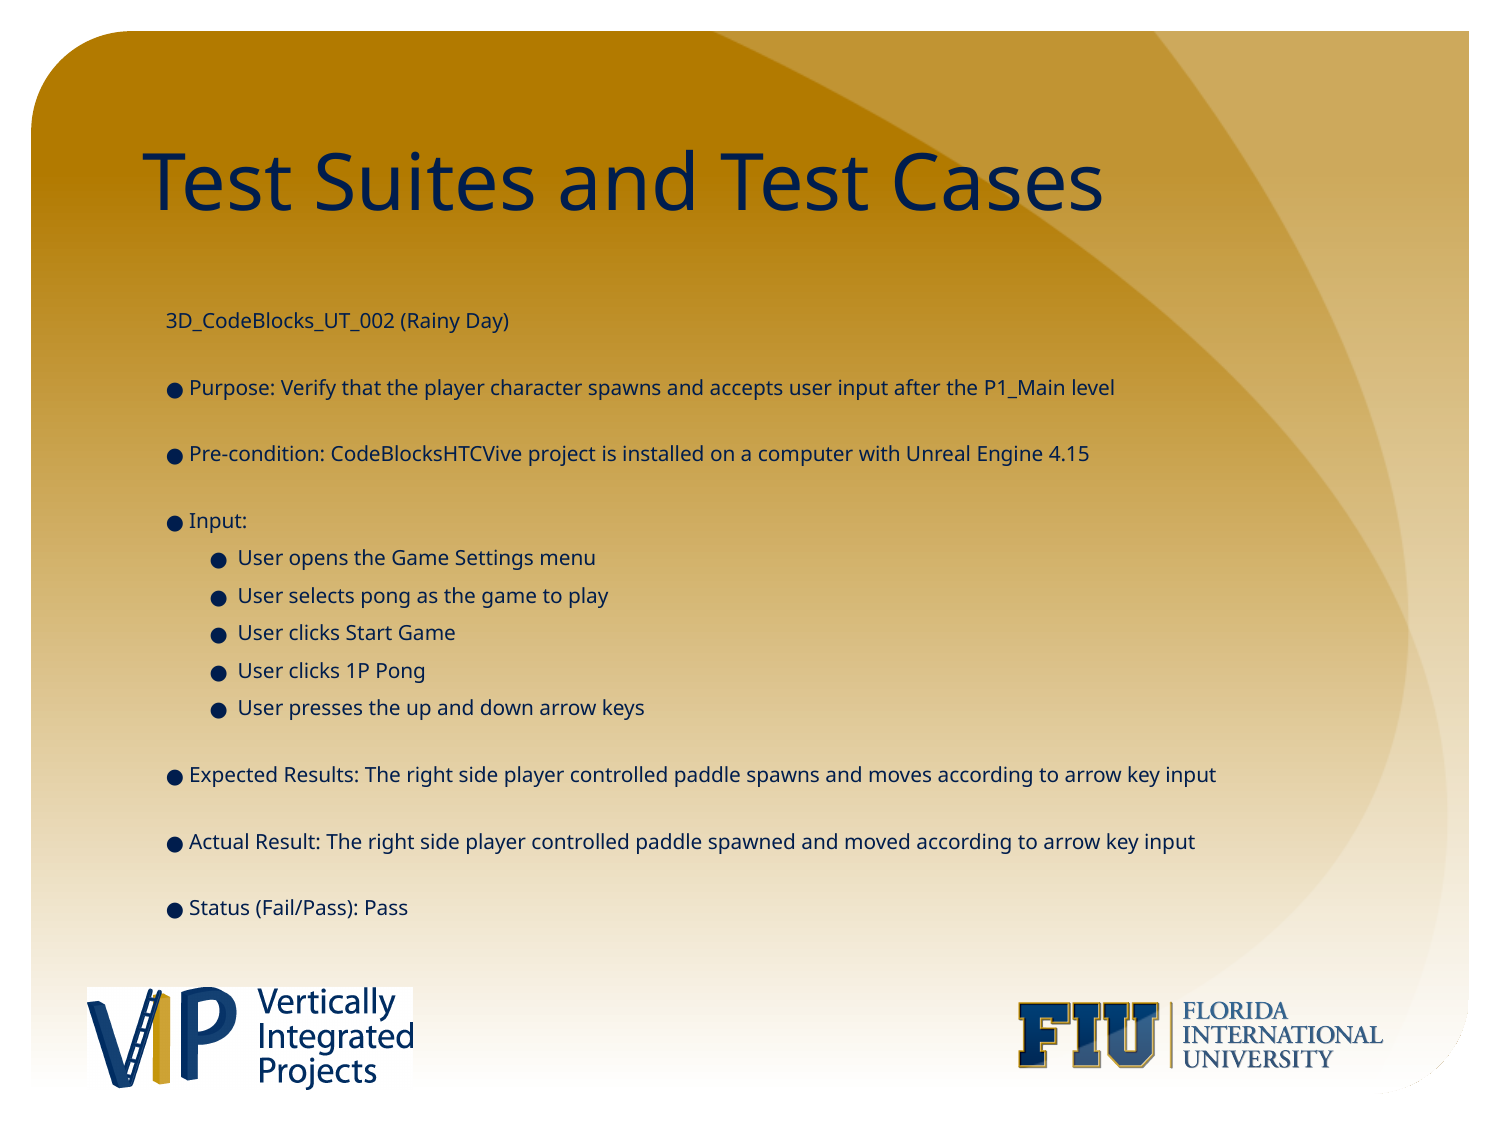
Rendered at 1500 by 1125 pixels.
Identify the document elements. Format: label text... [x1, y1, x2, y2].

title Test Suites and Test Cases [127, 62, 1372, 234]
picture [24, 30, 1473, 1094]
list 3D_CodeBlocks_UT_002 (Rainy Day) Purpose: Verify that the player character spawns and accepts user input after the P1_Main level Pre-condition: CodeBlocksHTCVive project is installed on a computer with Unreal Engine 4.15 Input: User opens the Game Settings menu User selects pong as the game to play User clicks Start Game User clicks 1P Pong User presses the up and down arrow keys Expected Results: The right side player controlled paddle spawns and moves according to arrow key input Actual Result: The right side player controlled paddle spawned and moved according to arrow key input Status (Fail/Pass): Pass [127, 299, 1372, 991]
